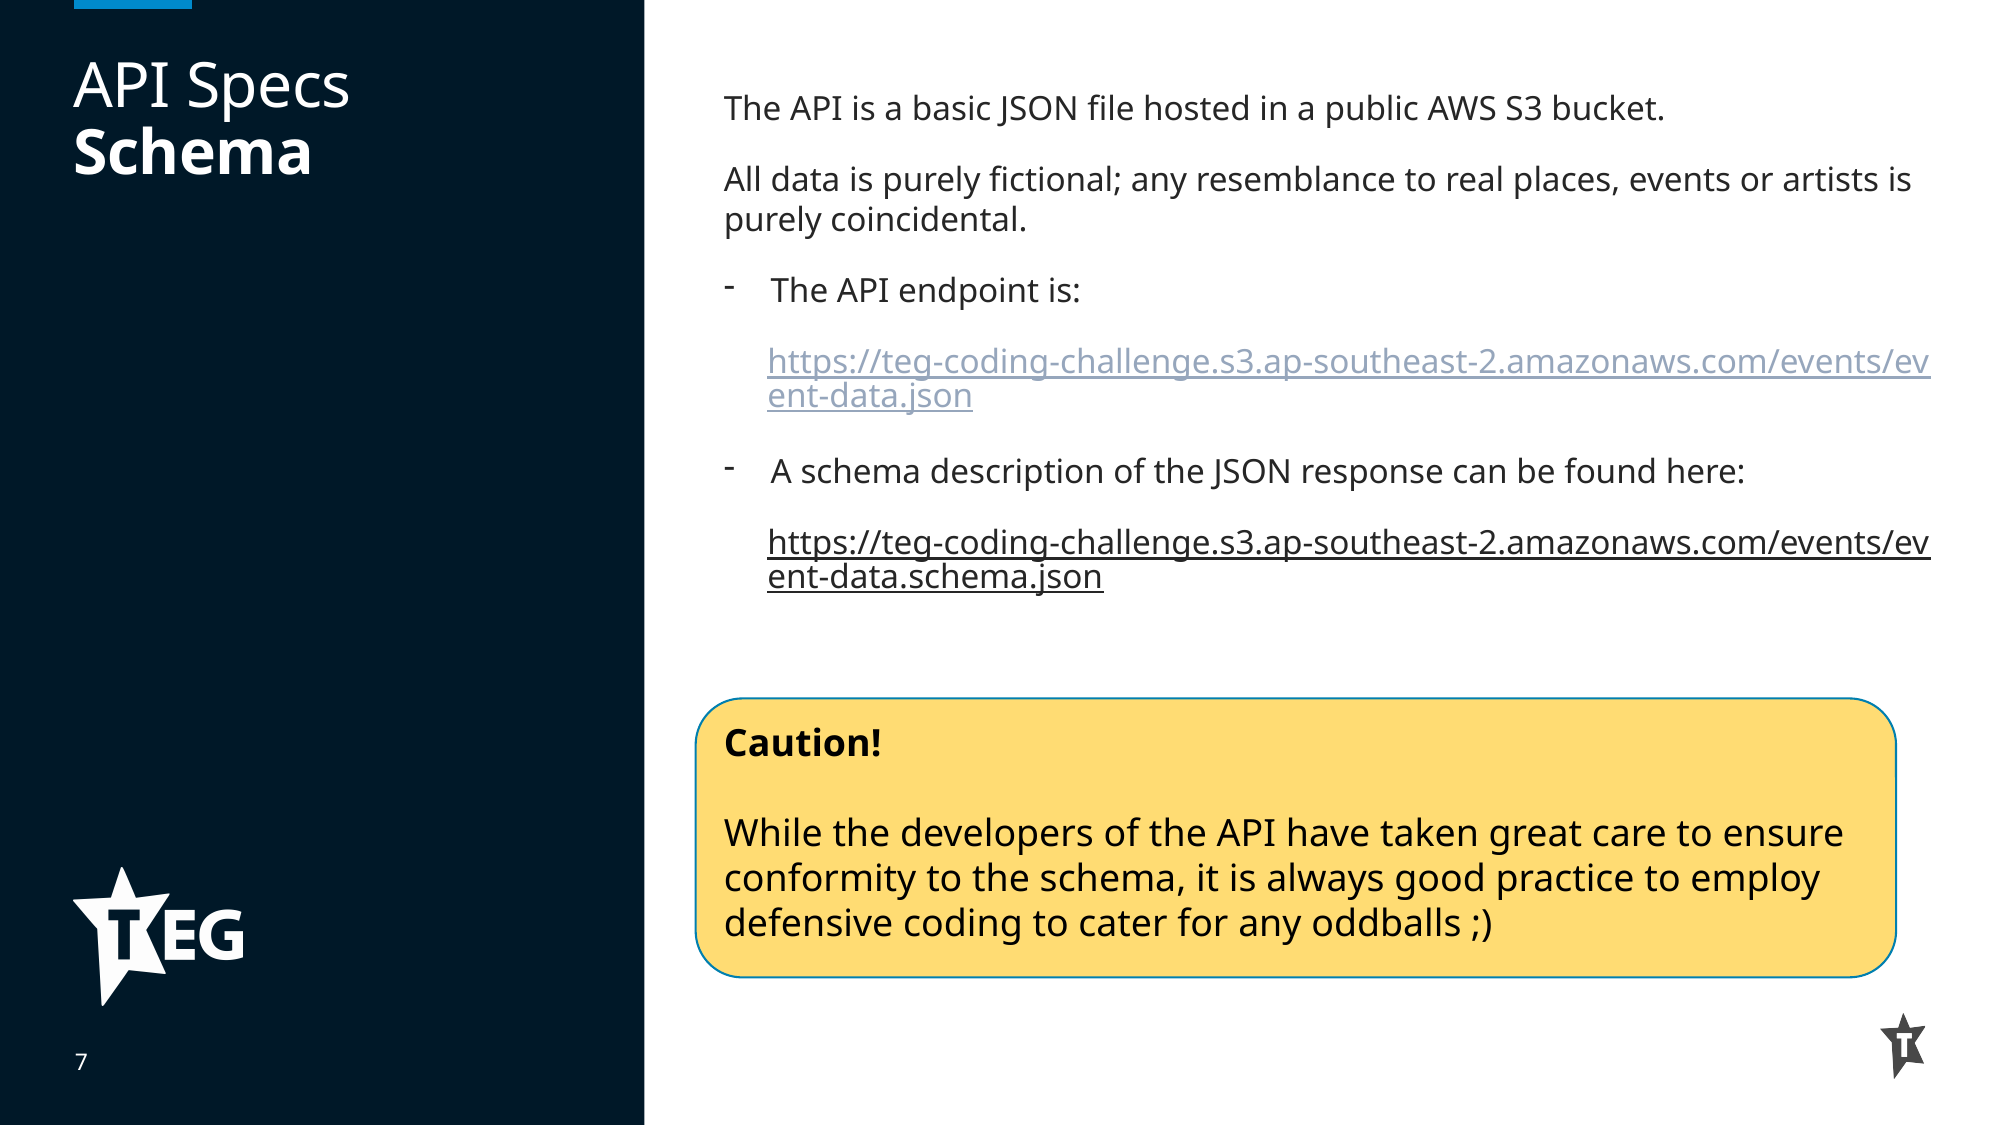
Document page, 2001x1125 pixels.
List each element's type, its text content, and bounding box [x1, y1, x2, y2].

text_box Caution! While the developers of the API have taken great care to ensure conformity to the schema, it is always good practice to employ defensive coding to cater for any oddballs ;) [694, 697, 1898, 979]
text_box The API is a basic JSON file hosted in a public AWS S3 bucket. All data is purely fictional; any resemblance to real places, events or artists is purely coincidental. The API endpoint is: https://teg-coding-challenge.s3.ap-southeast-2.amazonaws.com/events/event-data.json A schema description of the JSON response can be found here: https://teg-coding-challenge.s3.ap-southeast-2.amazonaws.com/events/event-data.schema.json [723, 79, 1962, 644]
picture [73, 867, 243, 1006]
title API Specs Schema [73, 53, 522, 216]
